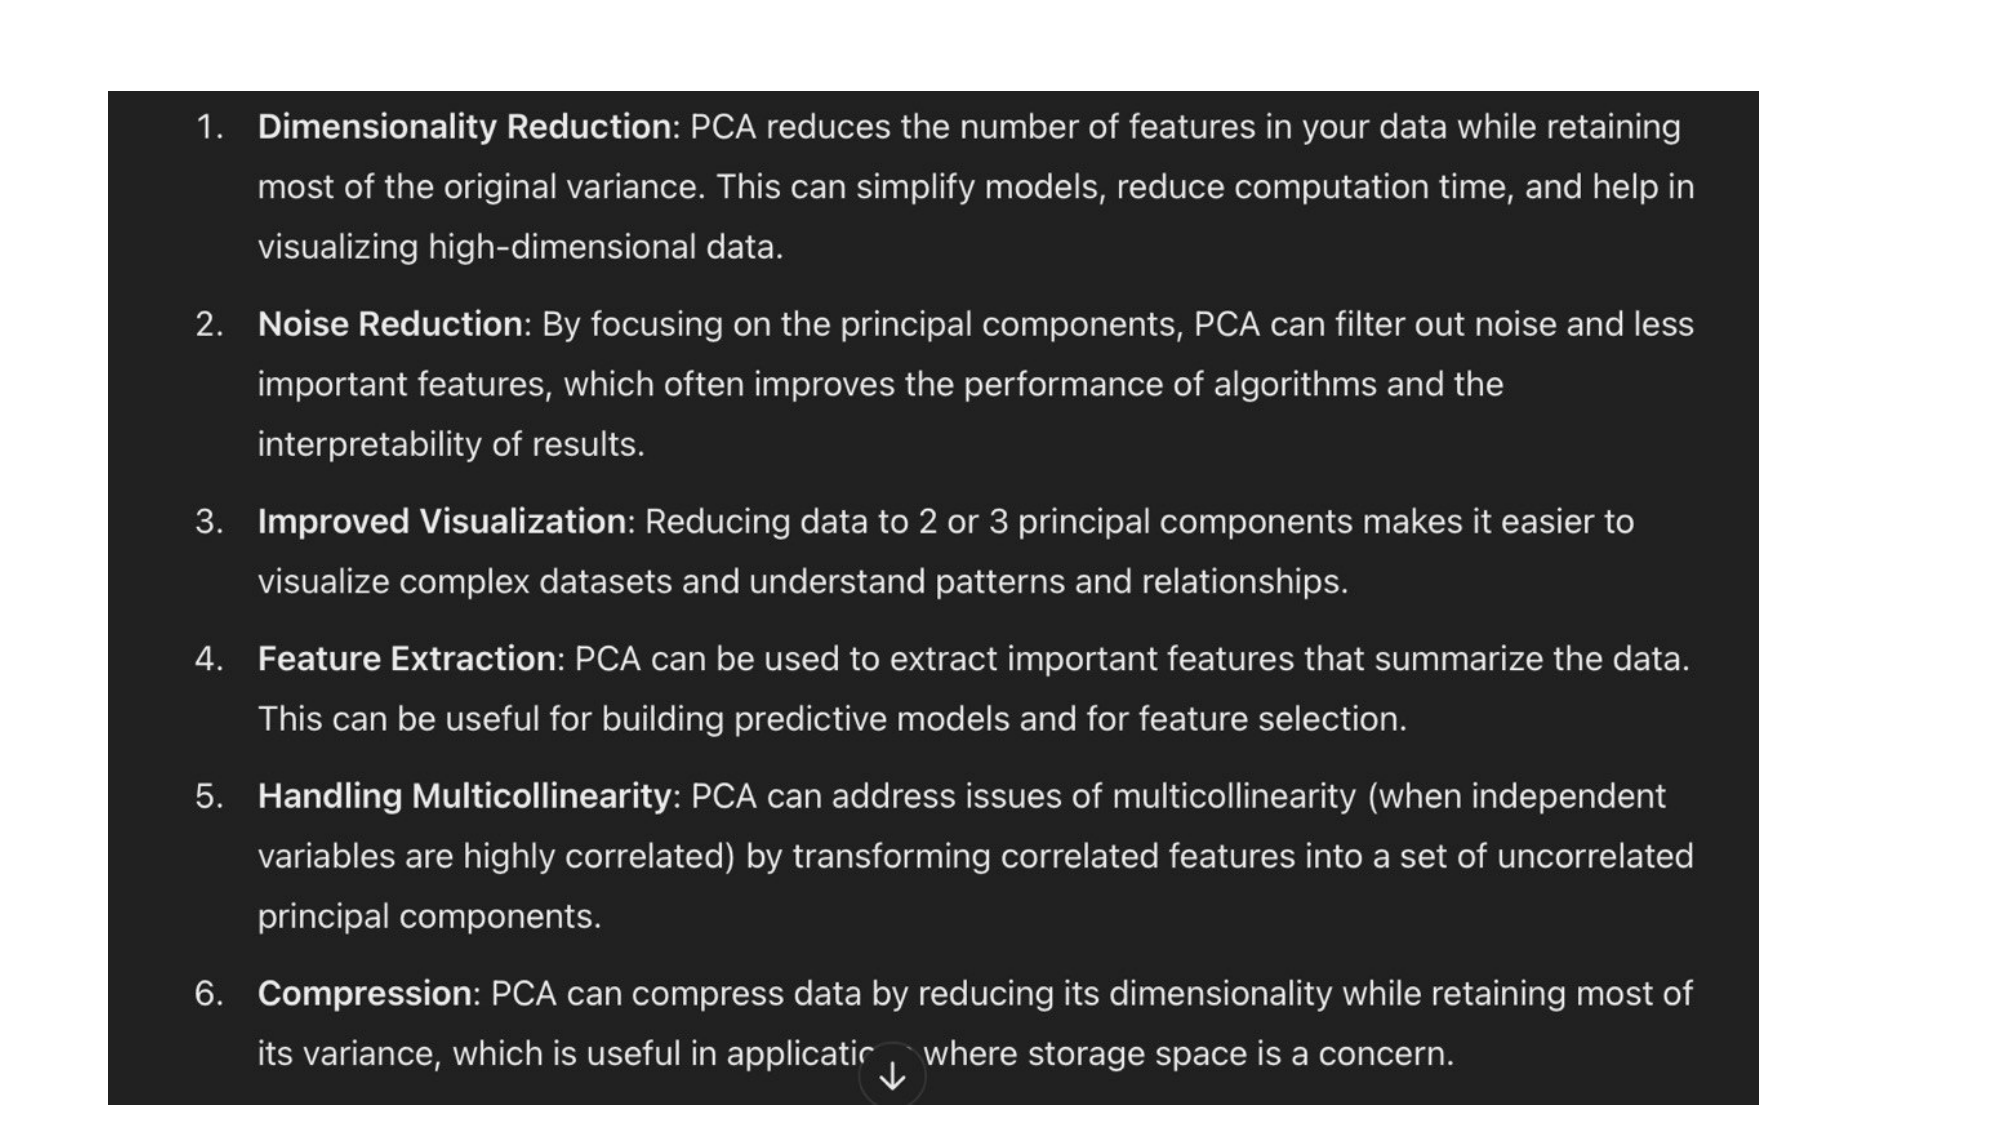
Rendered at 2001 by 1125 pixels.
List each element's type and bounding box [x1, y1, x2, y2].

picture [108, 91, 1759, 1106]
